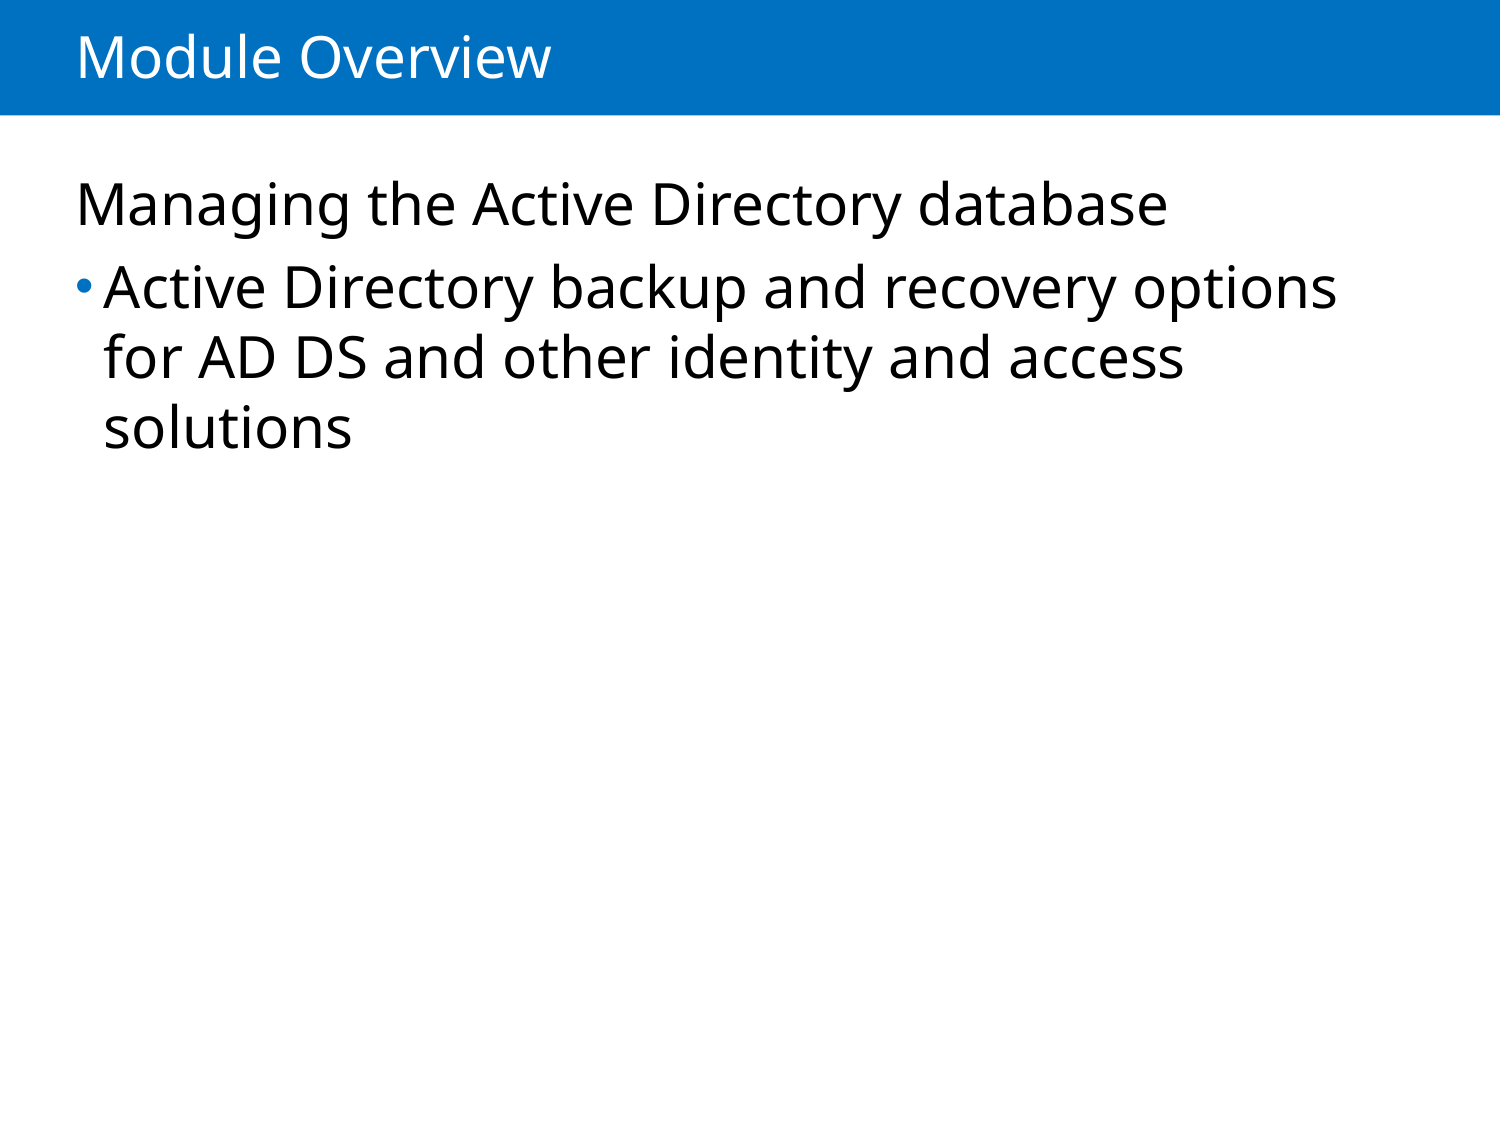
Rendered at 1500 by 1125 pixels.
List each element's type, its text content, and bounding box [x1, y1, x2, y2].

title Module Overview [75, 0, 1351, 122]
list Managing the Active Directory database Active Directory backup and recovery options for AD DS and other identity and access solutions [74, 167, 1408, 1013]
